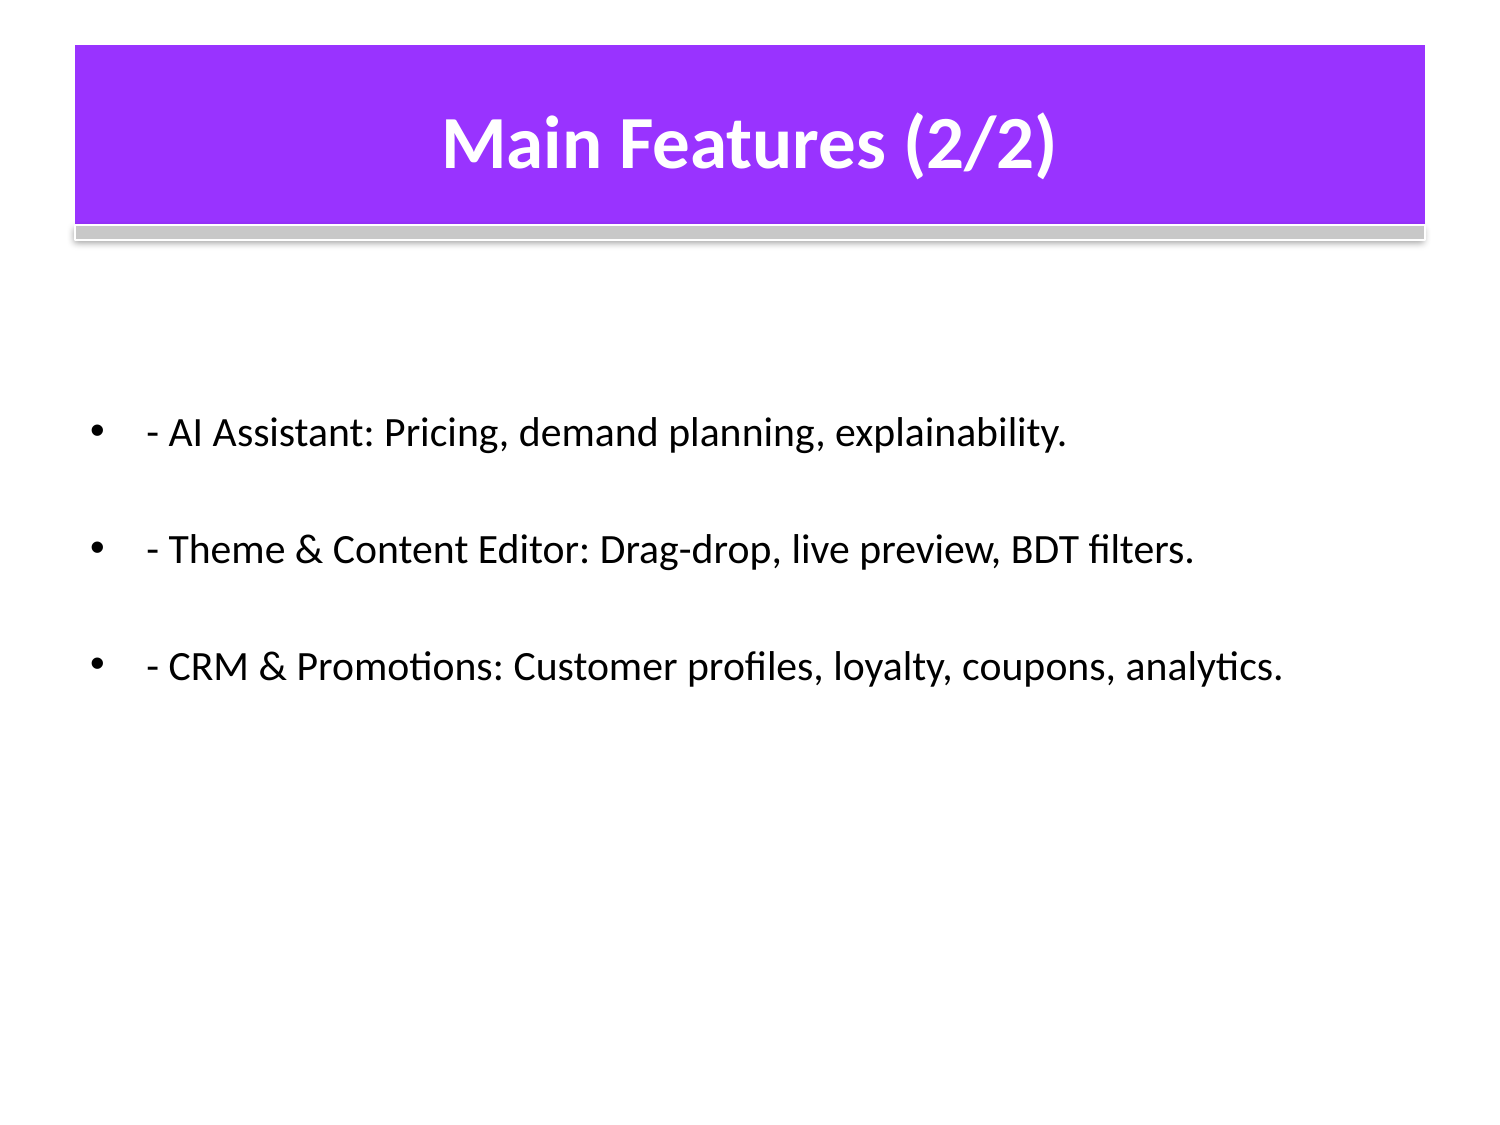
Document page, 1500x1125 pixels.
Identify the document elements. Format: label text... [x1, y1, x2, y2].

list - AI Assistant: Pricing, demand planning, explainability. - Theme & Content Editor: Drag-drop, live preview, BDT filters. - CRM & Promotions: Customer profiles, loyalty, coupons, analytics. [75, 397, 1425, 1125]
text_box [74, 224, 1426, 241]
title Main Features (2/2) [75, 45, 1425, 224]
